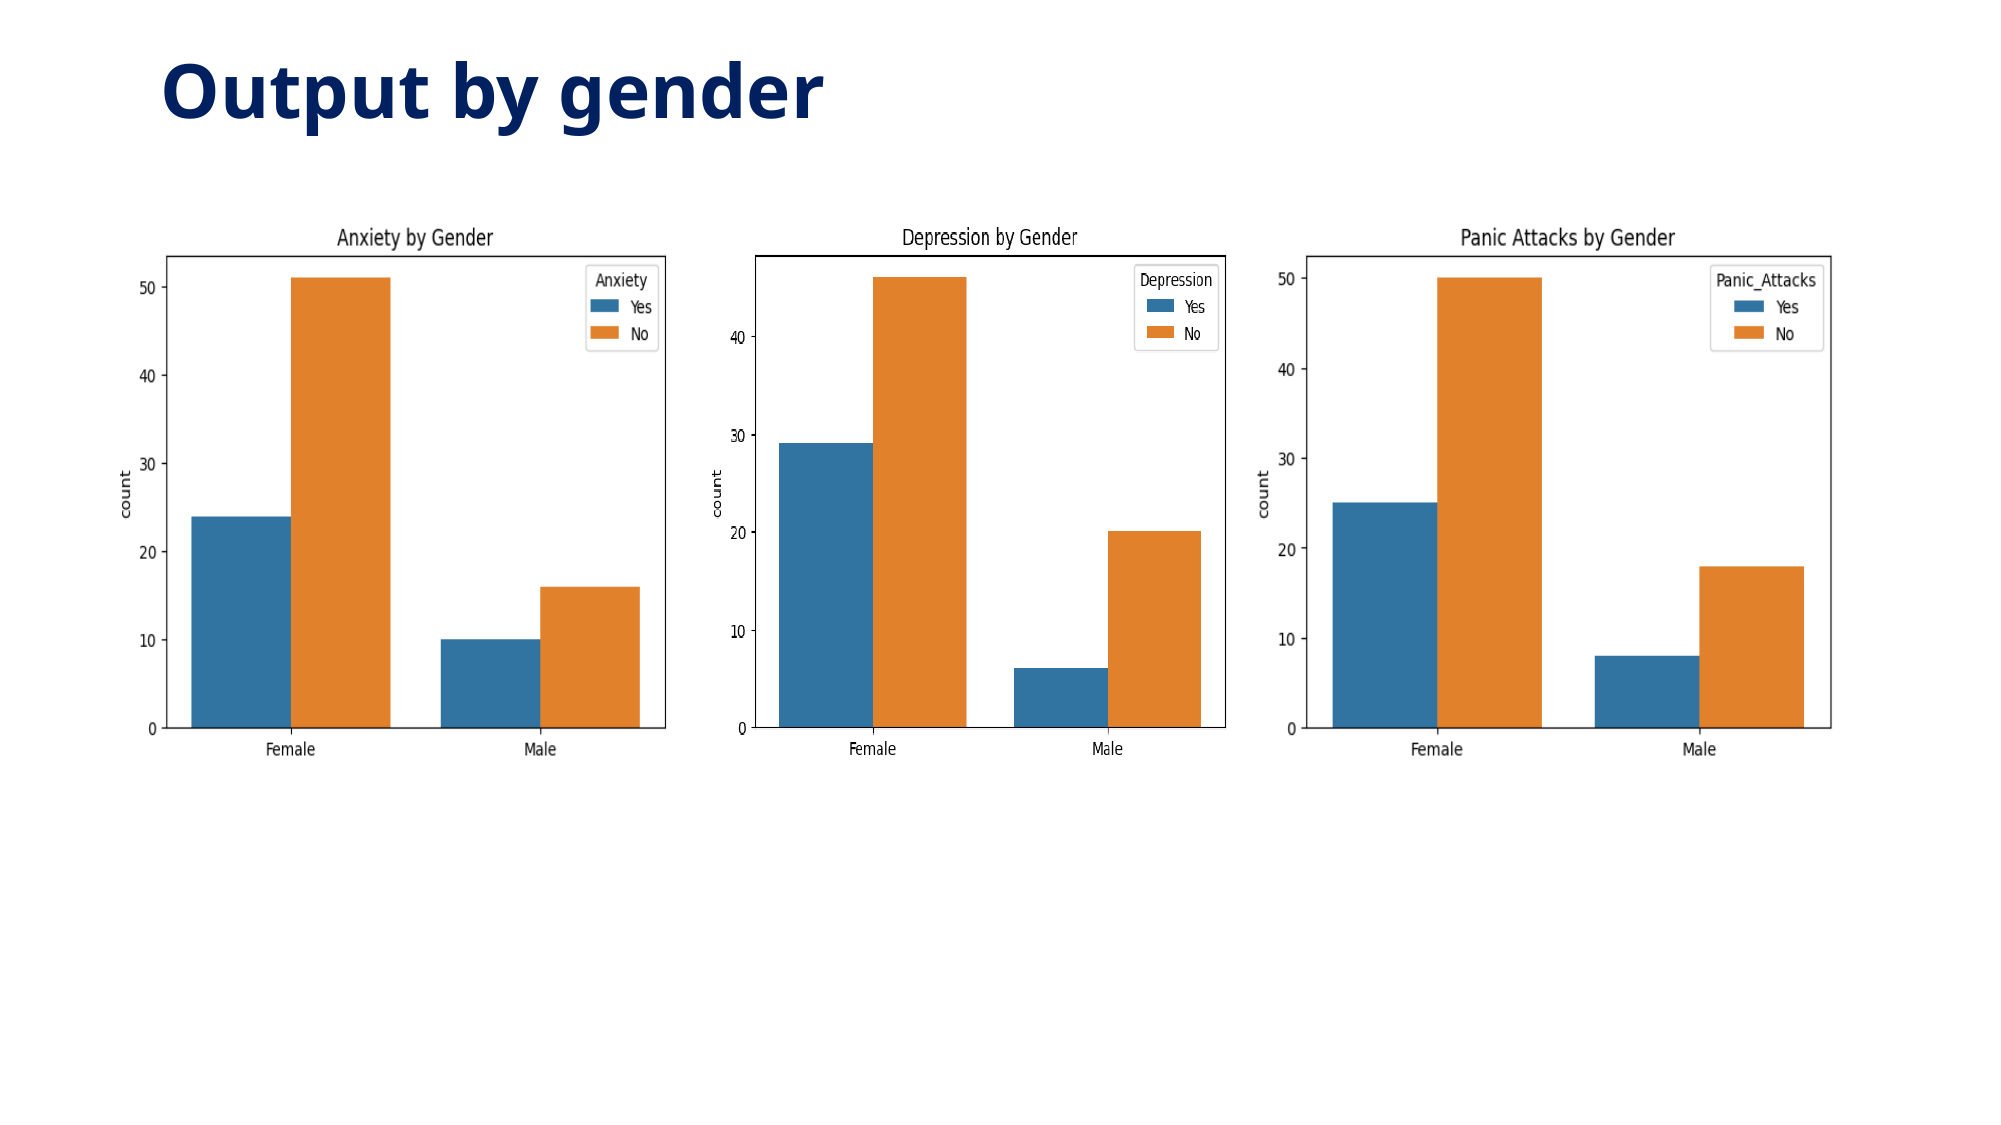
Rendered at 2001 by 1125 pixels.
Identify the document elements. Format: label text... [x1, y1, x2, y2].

title Output by gender [145, 27, 1863, 163]
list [109, 215, 674, 771]
picture [1246, 215, 1840, 771]
picture [701, 215, 1233, 771]
